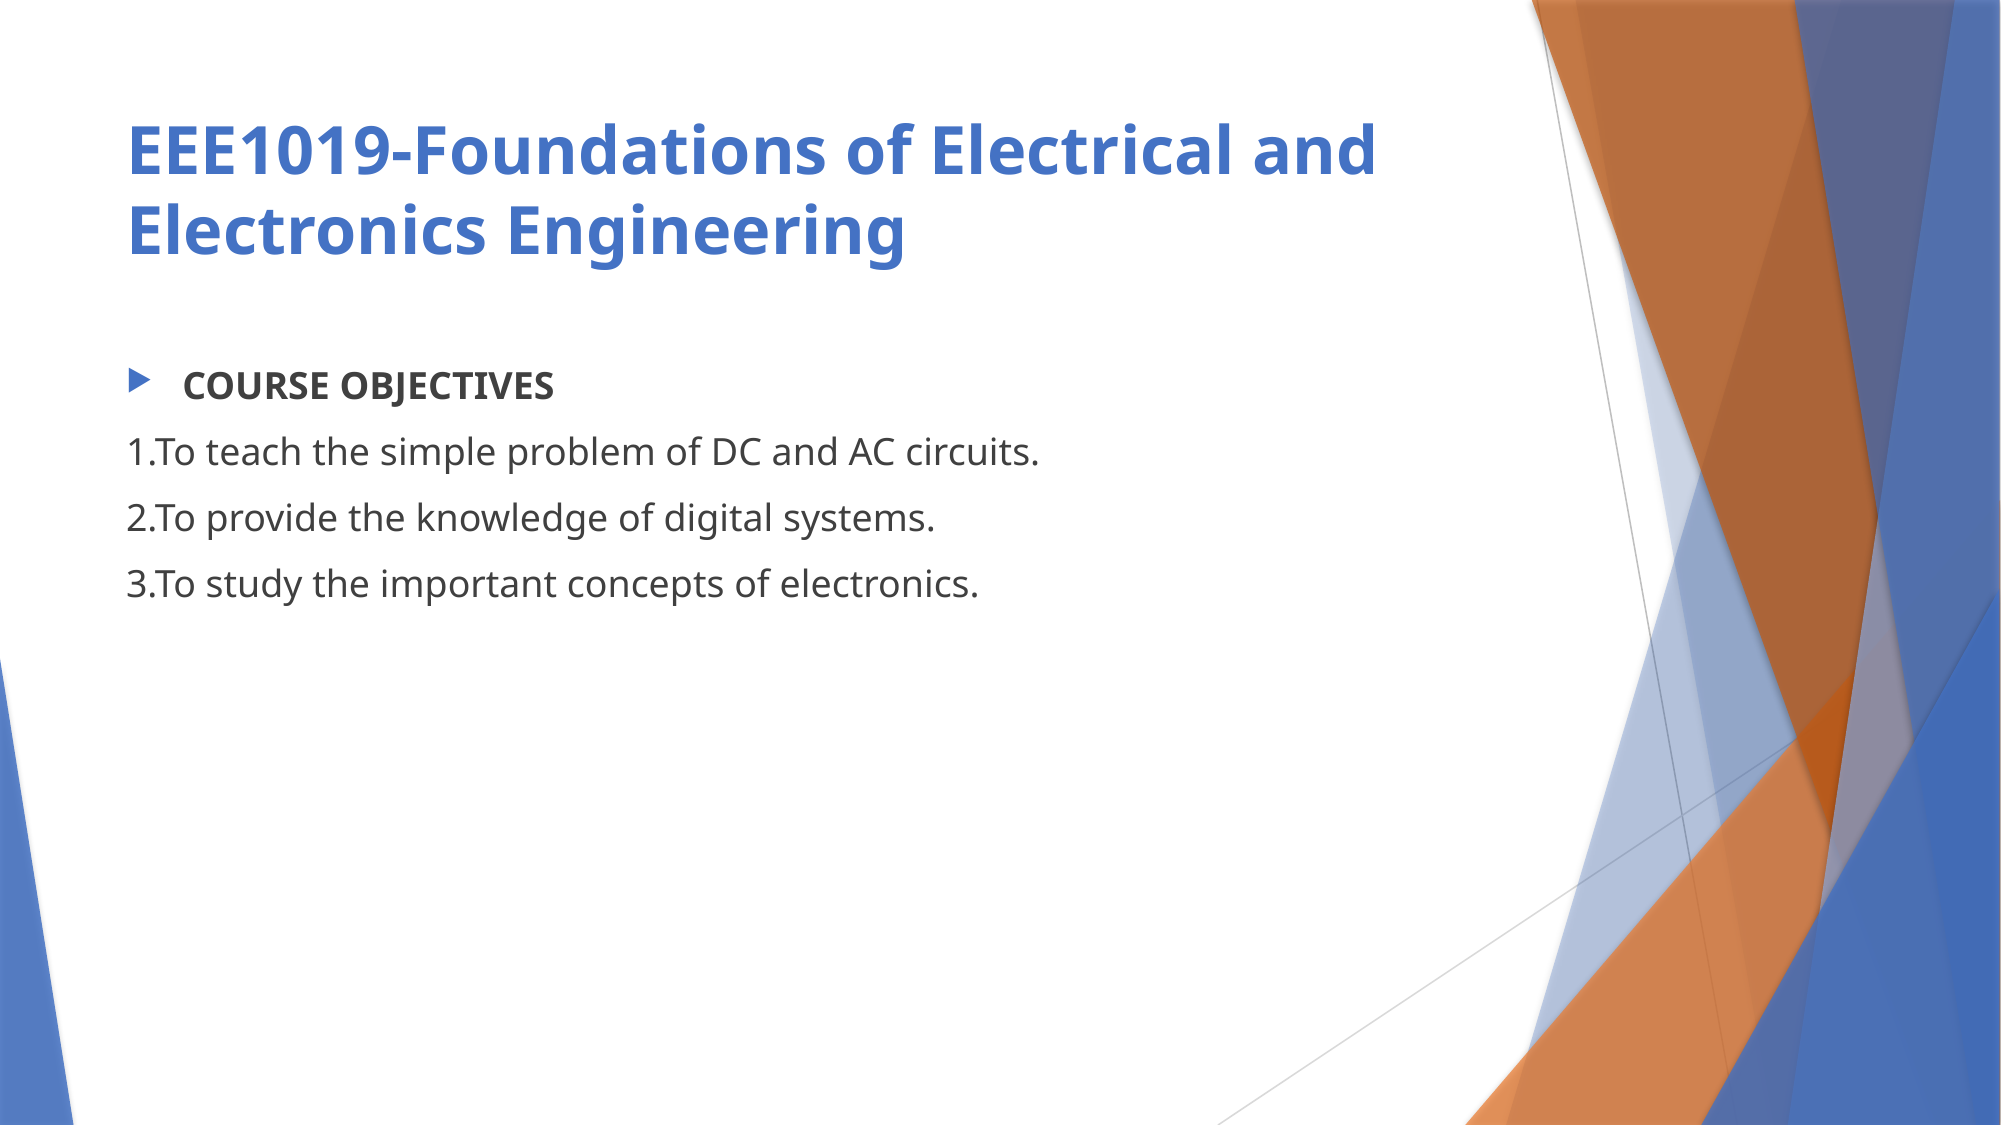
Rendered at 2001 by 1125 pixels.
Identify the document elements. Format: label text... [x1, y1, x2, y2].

title EEE1019-Foundations of Electrical and Electronics Engineering [111, 99, 1522, 317]
list COURSE OBJECTIVES 1.To teach the simple problem of DC and AC circuits. 2.To provide the knowledge of digital systems. 3.To study the important concepts of electronics. [111, 354, 1522, 992]
